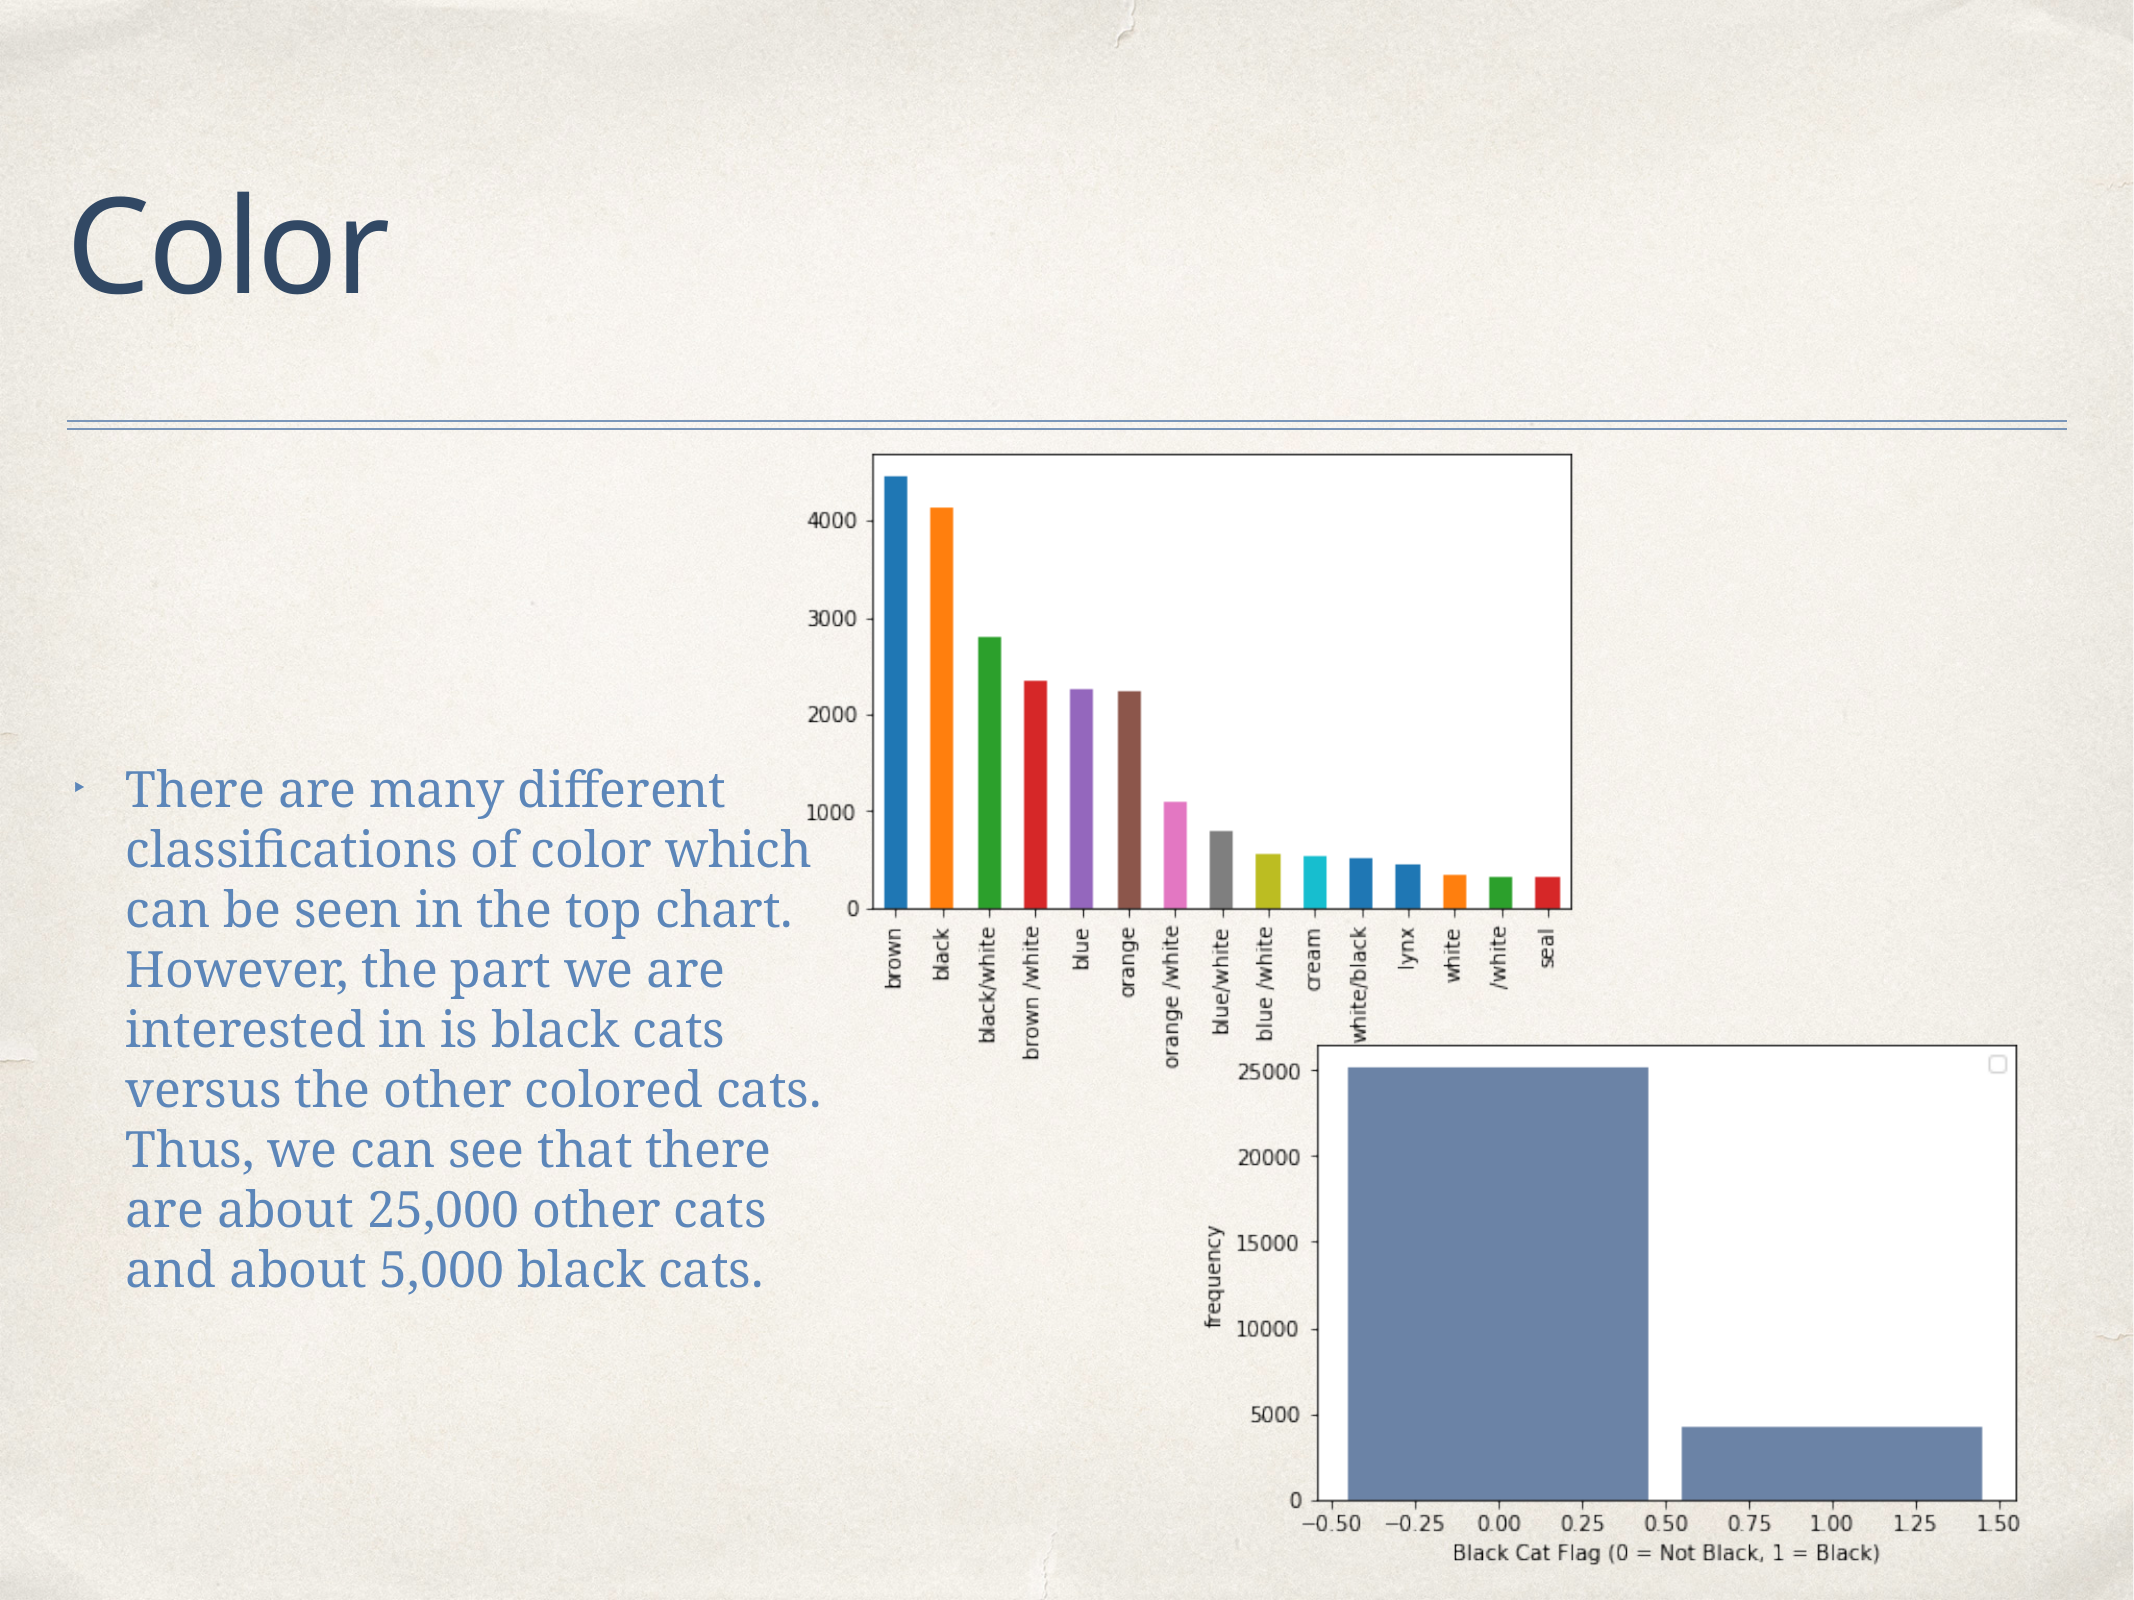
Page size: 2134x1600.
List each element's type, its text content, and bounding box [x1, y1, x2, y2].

title Color [57, 72, 2076, 409]
list There are many different classifications of color which can be seen in the top chart. However, the part we are interested in is black cats versus the other colored cats. Thus, we can see that there are about 25,000 other cats and about 5,000 black cats. [64, 507, 853, 1547]
picture [0, 0, 2134, 1600]
